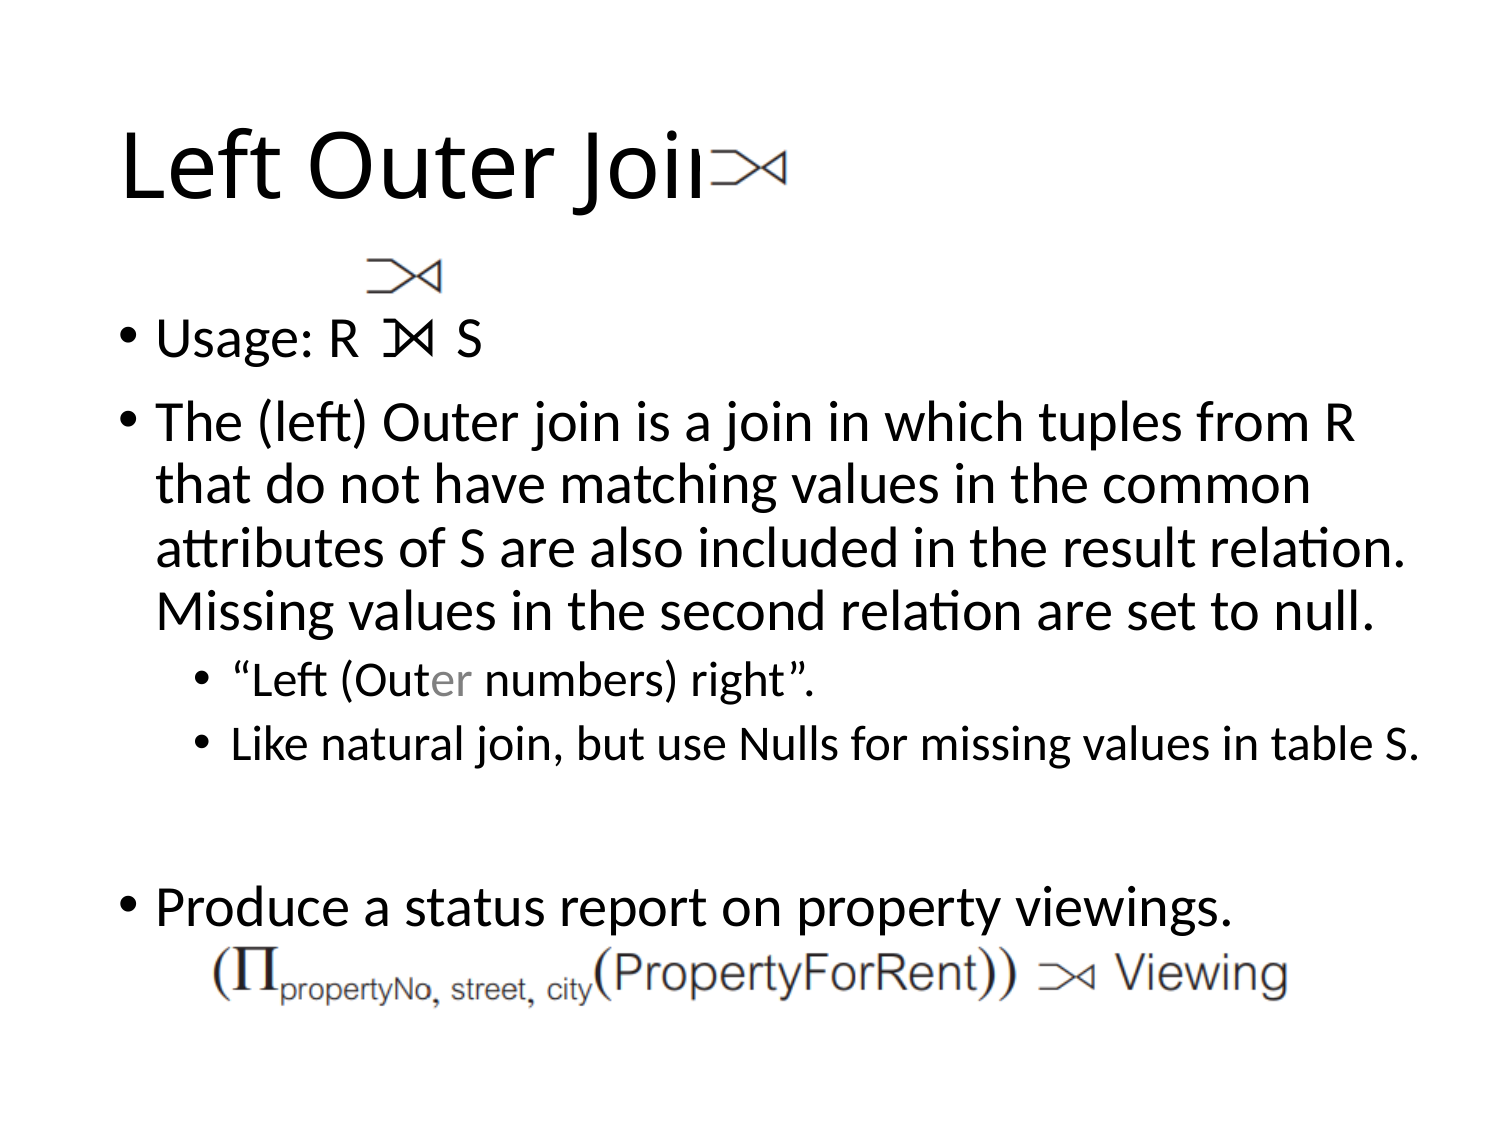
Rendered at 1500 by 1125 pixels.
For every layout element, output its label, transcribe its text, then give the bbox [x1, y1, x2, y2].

picture [356, 243, 455, 311]
picture [700, 134, 800, 203]
picture [205, 936, 1295, 1014]
list Usage: R ⟕ S The (left) Outer join is a join in which tuples from R that do not have matching values in the common attributes of S are also included in the result relation. Missing values in the second relation are set to null. “Left (Outer numbers) right”. Like natural join, but use Nulls for missing values in table S. Produce a status report on property viewings. [103, 299, 1444, 1014]
title Left Outer Join: [103, 59, 1397, 278]
